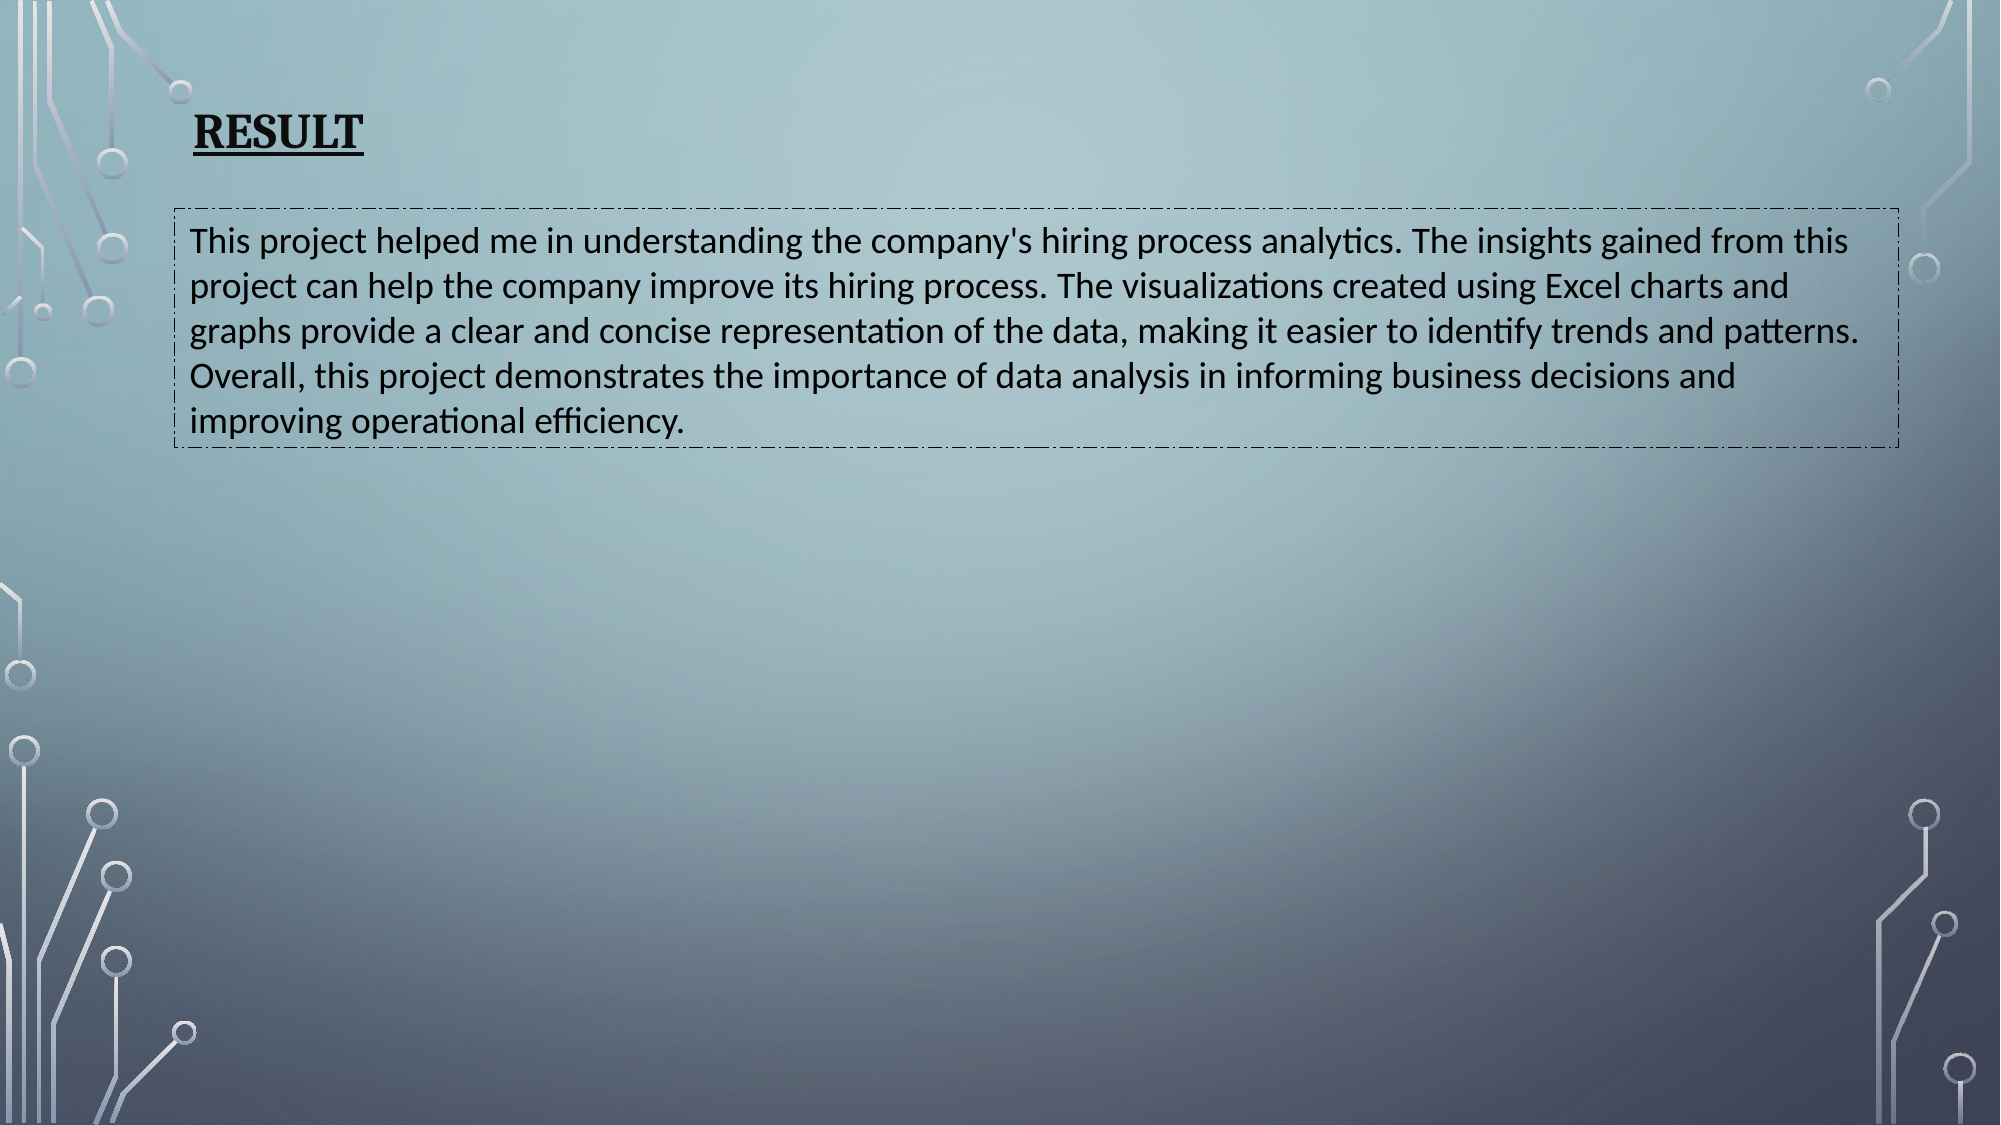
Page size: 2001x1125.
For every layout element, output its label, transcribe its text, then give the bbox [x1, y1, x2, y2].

text_box RESULT [178, 91, 379, 167]
text_box This project helped me in understanding the company's hiring process analytics. The insights gained from this project can help the company improve its hiring process. The visualizations created using Excel charts and graphs provide a clear and concise representation of the data, making it easier to identify trends and patterns. Overall, this project demonstrates the importance of data analysis in informing business decisions and improving operational efficiency. [174, 208, 1899, 448]
